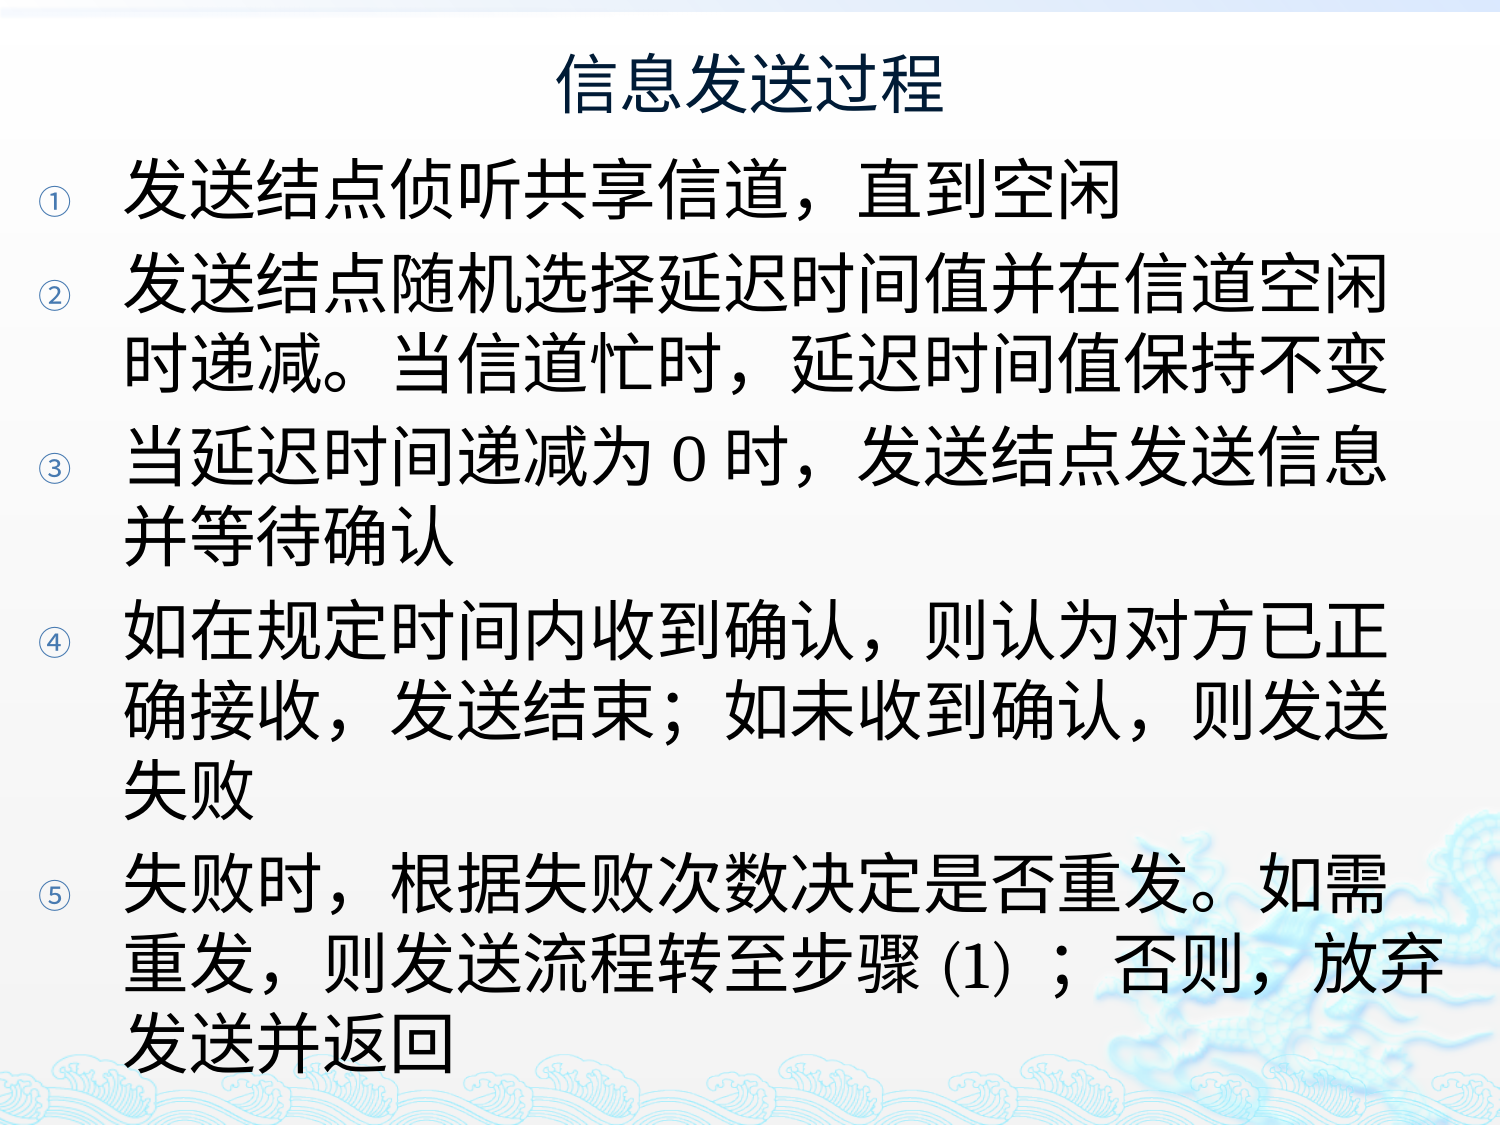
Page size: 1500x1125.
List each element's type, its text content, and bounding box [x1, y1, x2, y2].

title 信息发送过程 [75, 35, 1425, 129]
list 发送结点侦听共享信道，直到空闲 发送结点随机选择延迟时间值并在信道空闲时递减。当信道忙时，延迟时间值保持不变 当延迟时间递减为0时，发送结点发送信息并等待确认 如在规定时间内收到确认，则认为对方已正确接收，发送结束；如未收到确认，则发送失败 失败时，根据失败次数决定是否重发。如需重发，则发送流程转至步骤(1) ；否则，放弃发送并返回 [23, 140, 1465, 1102]
